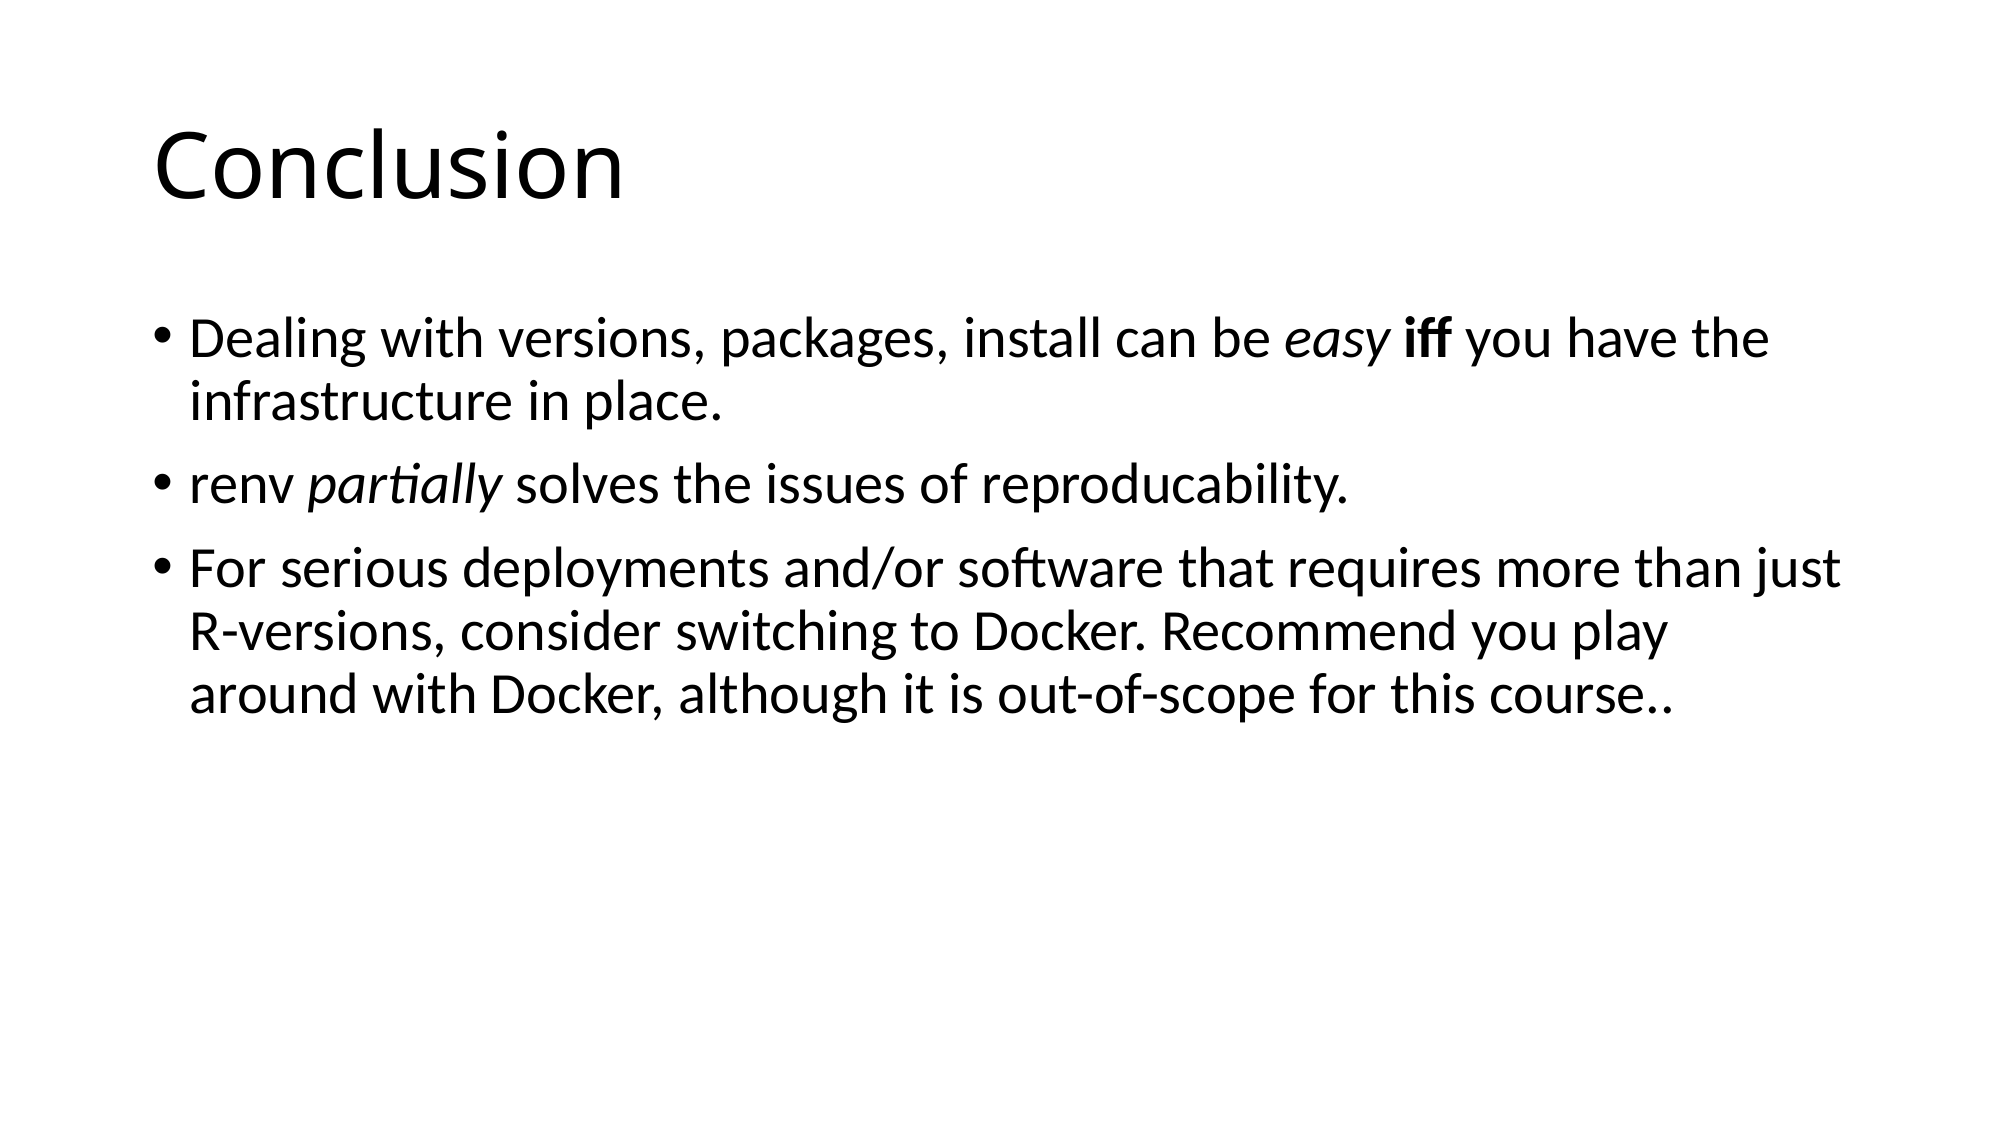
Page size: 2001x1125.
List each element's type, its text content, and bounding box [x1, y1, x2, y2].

list Dealing with versions, packages, install can be easy iff you have the infrastructure in place. renv partially solves the issues of reproducability. For serious deployments and/or software that requires more than just R-versions, consider switching to Docker. Recommend you play around with Docker, although it is out-of-scope for this course.. [137, 299, 1863, 1014]
title Conclusion [137, 59, 1863, 278]
